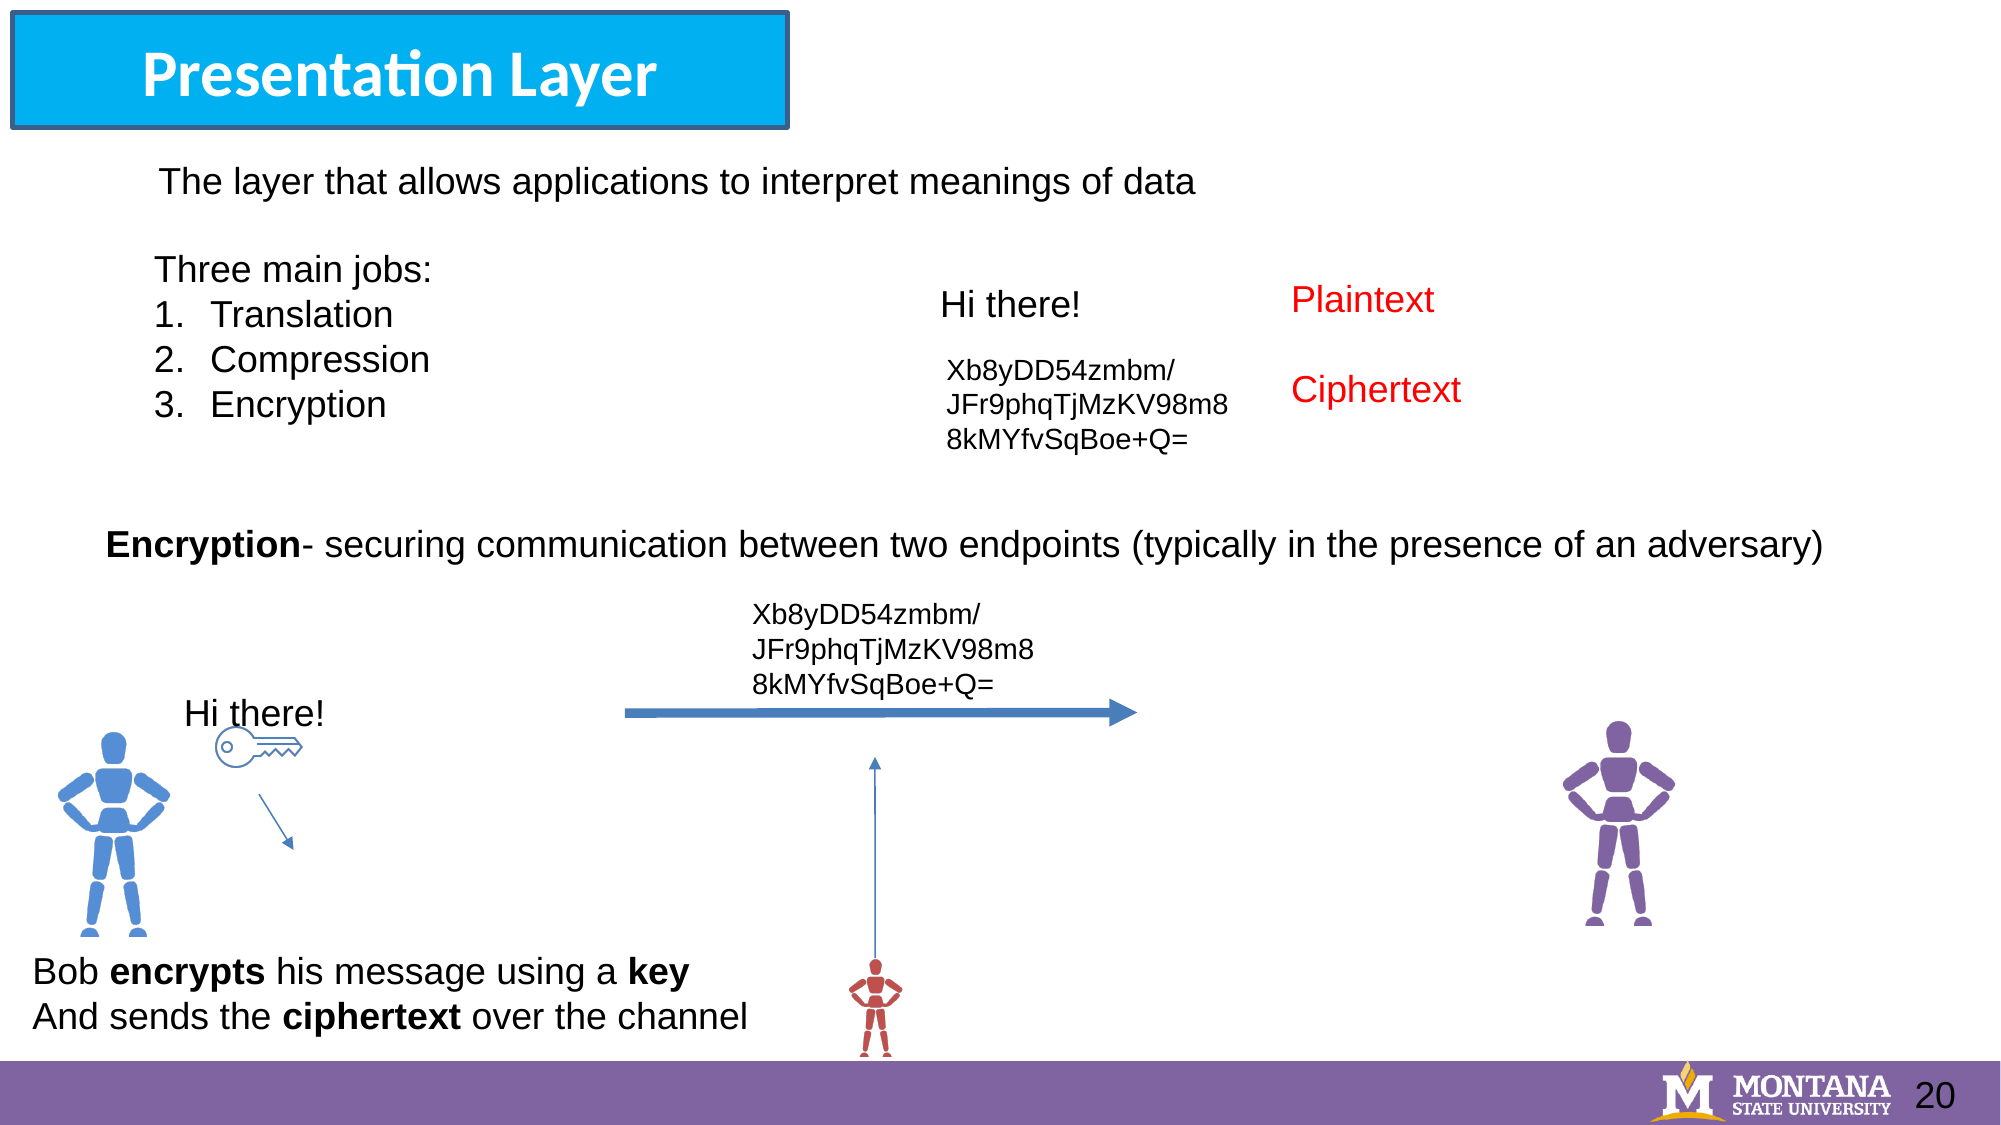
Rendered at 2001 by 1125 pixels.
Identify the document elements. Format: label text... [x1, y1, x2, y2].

text_box Xb8yDD54zmbm/JFr9phqTjMzKV98m88kMYfvSqBoe+Q= [931, 343, 1245, 463]
text_box Xb8yDD54zmbm/JFr9phqTjMzKV98m88kMYfvSqBoe+Q= [737, 588, 1050, 708]
picture [824, 957, 926, 1059]
text_box Plaintext Ciphertext [1276, 267, 1477, 418]
text_box The layer that allows applications to interpret meanings of data [143, 149, 1212, 210]
picture [7, 699, 307, 941]
text_box Presentation Layer [10, 10, 790, 130]
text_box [258, 793, 294, 851]
text_box Encryption- securing communication between two endpoints (typically in the presence of an adversary) [90, 512, 1840, 573]
slide_number 20 [1887, 1072, 1994, 1125]
picture [1512, 716, 1726, 930]
text_box Three main jobs: Translation Compression Encryption [139, 237, 448, 433]
text_box Hi there! [168, 681, 494, 741]
picture [1650, 1060, 1891, 1122]
text_box Hi there! [925, 273, 1251, 333]
text_box Bob encrypts his message using a key And sends the ciphertext over the channel [17, 940, 764, 1045]
